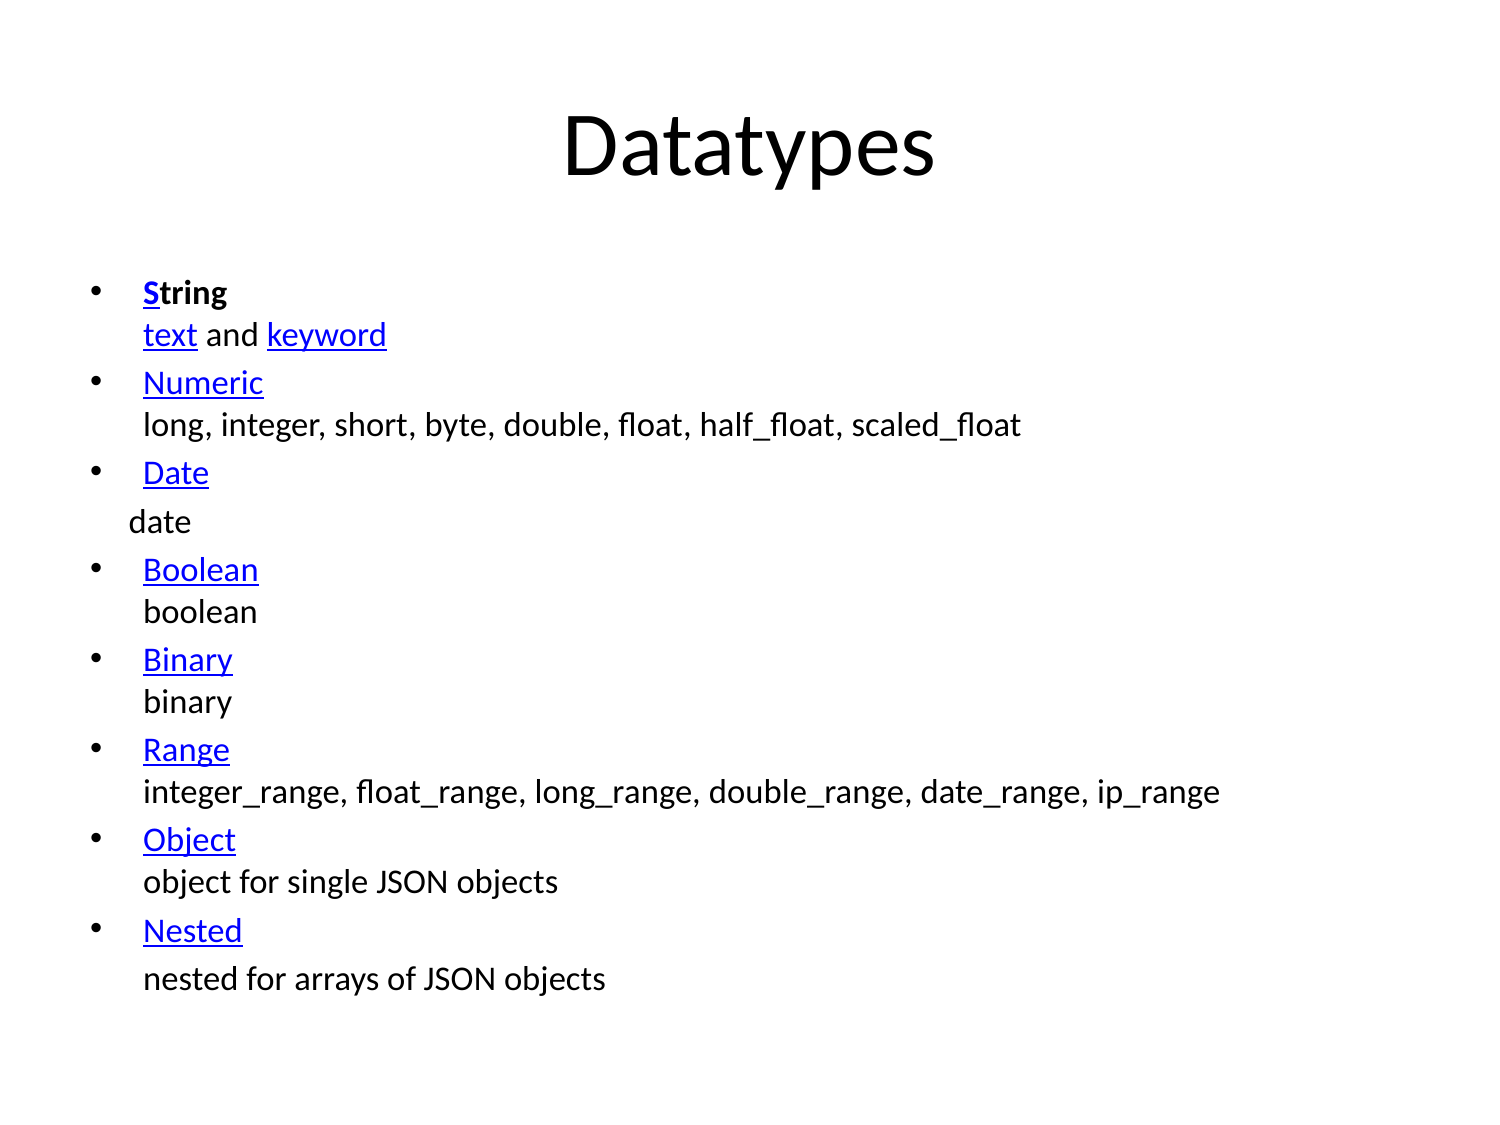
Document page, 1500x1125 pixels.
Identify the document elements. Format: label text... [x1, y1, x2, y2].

list String text and keyword Numeric long, integer, short, byte, double, float, half_float, scaled_float Date date Boolean boolean Binary binary Range integer_range, float_range, long_range, double_range, date_range, ip_range Object object for single JSON objects Nested nested for arrays of JSON objects [75, 262, 1425, 1005]
title Datatypes [75, 45, 1425, 233]
